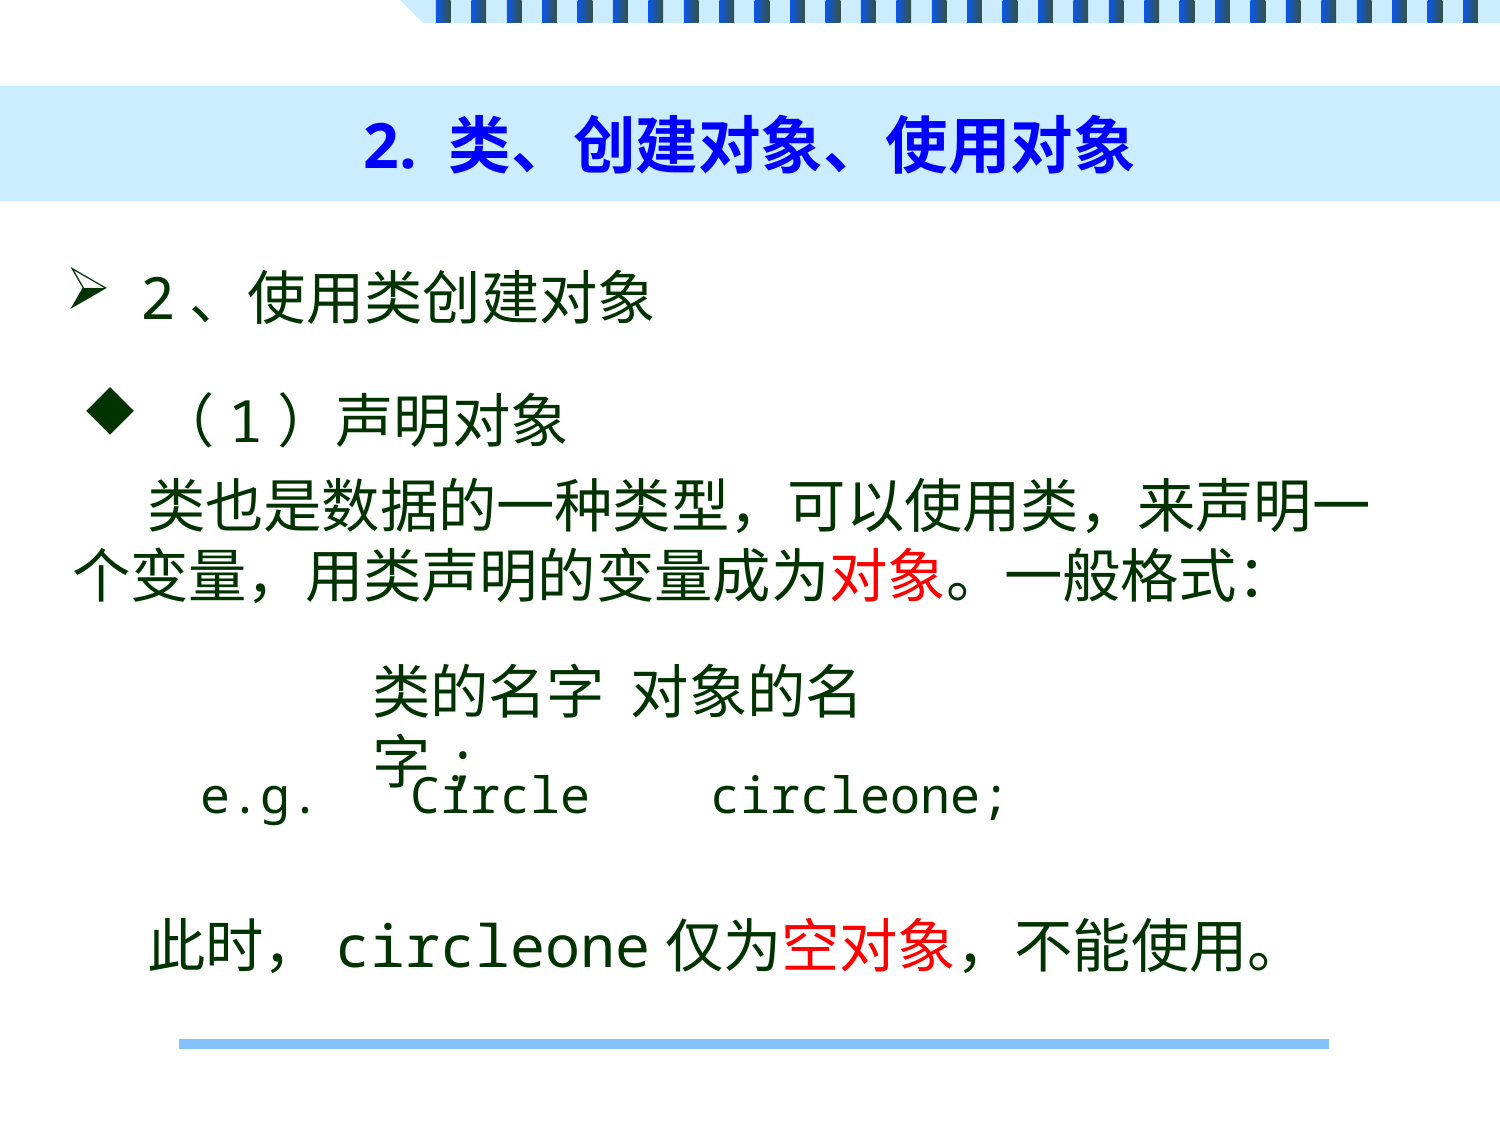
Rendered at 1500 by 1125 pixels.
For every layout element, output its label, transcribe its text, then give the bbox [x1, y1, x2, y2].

text_box e.g. Circle circleone; [185, 756, 1079, 832]
title 2. 类、创建对象、使用对象 [0, 85, 1500, 202]
text_box 2、使用类创建对象 [50, 253, 671, 339]
text_box 类的名字 对象的名字; [357, 648, 971, 803]
text_box 此时，circleone仅为空对象，不能使用。 [57, 901, 1423, 987]
text_box 类也是数据的一种类型，可以使用类，来声明一个变量，用类声明的变量成为对象。一般格式： [57, 462, 1423, 617]
text_box （1）声明对象 [66, 376, 584, 462]
